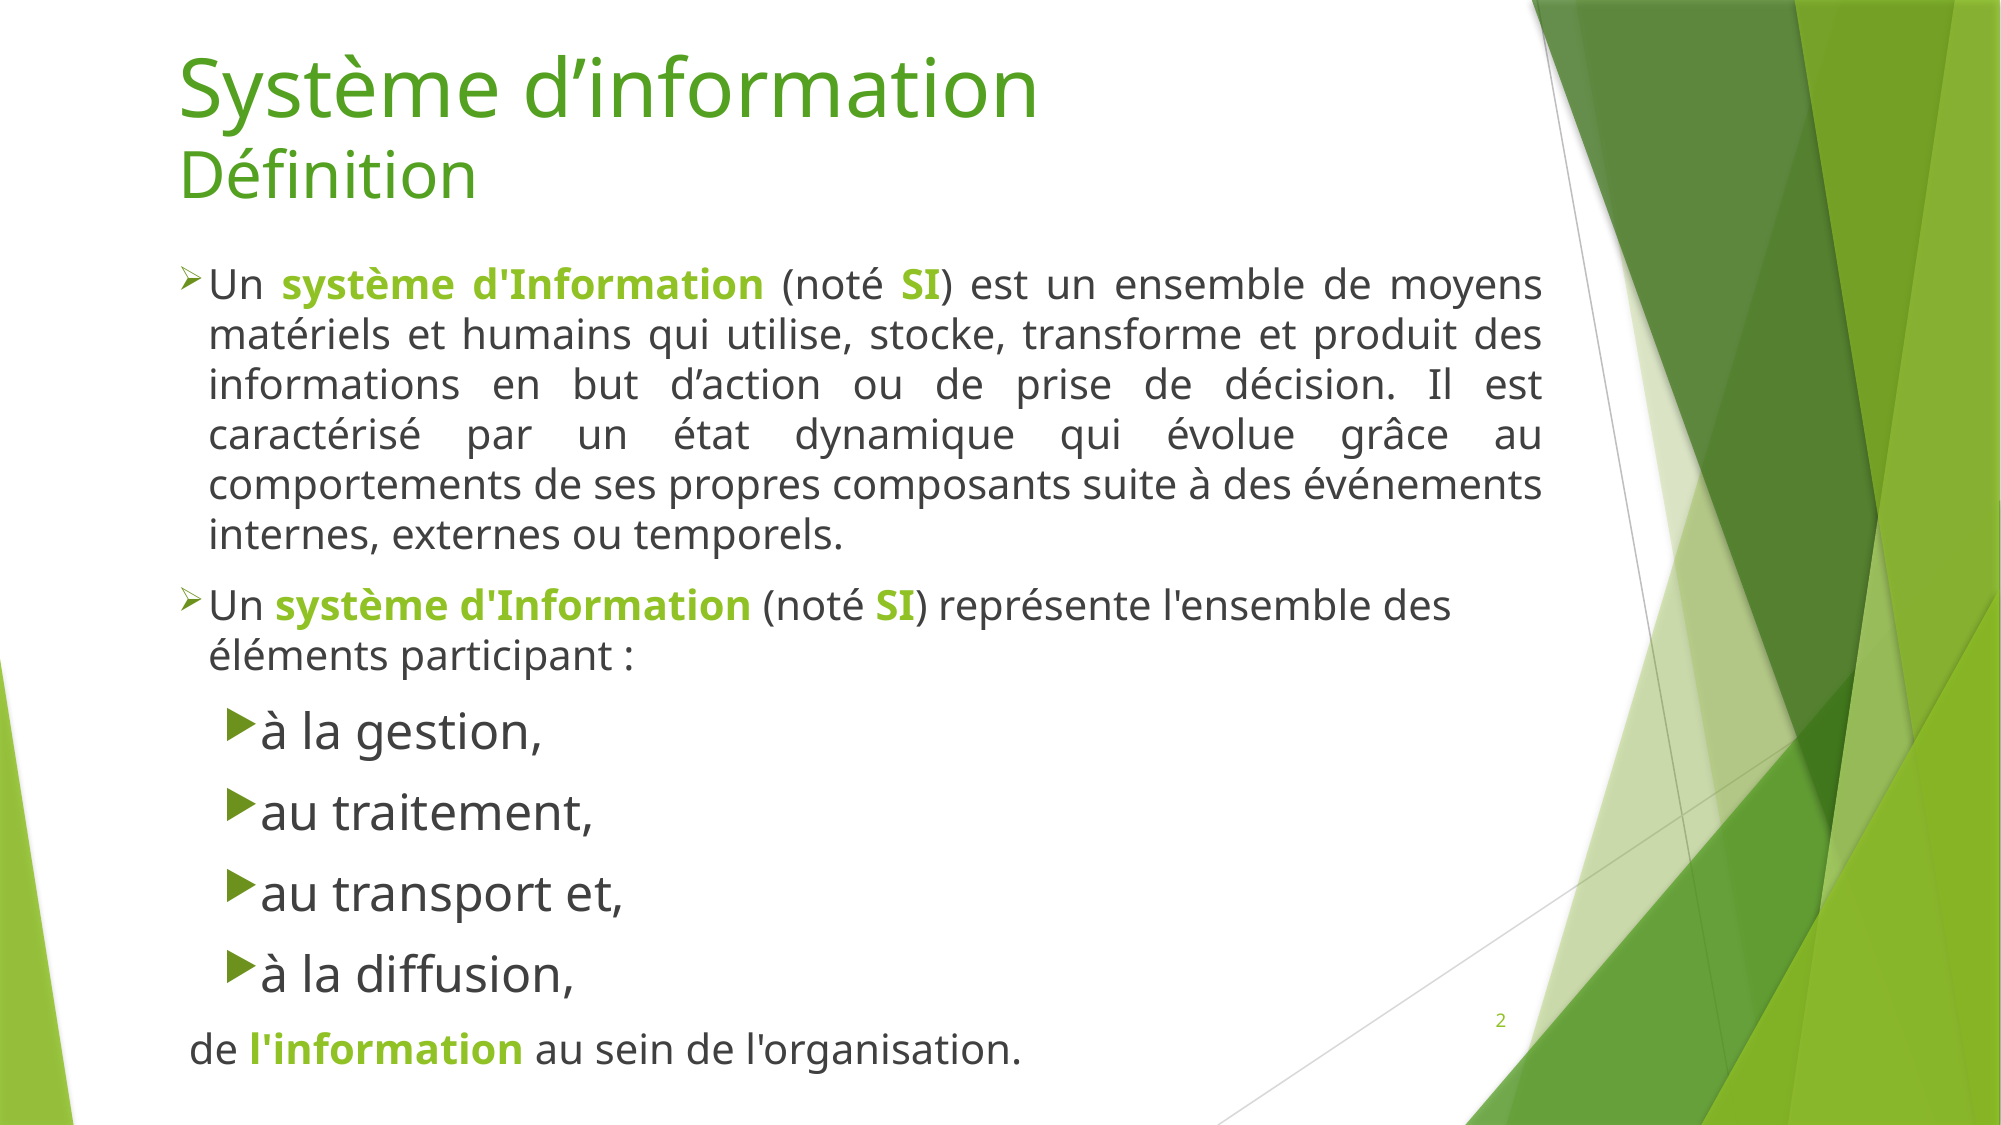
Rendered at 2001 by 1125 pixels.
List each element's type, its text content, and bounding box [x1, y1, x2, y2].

slide_number 2 [1409, 991, 1522, 1051]
title Système d’information Définition [163, 28, 1559, 222]
list Un système d'Information (noté SI) est un ensemble de moyens matériels et humains qui utilise, stocke, transforme et produit des informations en but d’action ou de prise de décision. Il est caractérisé par un état dynamique qui évolue grâce au comportements de ses propres composants suite à des événements internes, externes ou temporels. Un système d'Information (noté SI) représente l'ensemble des éléments participant : à la gestion, au traitement, au transport et, à la diffusion, de l'information au sein de l'organisation. [163, 250, 1559, 1097]
